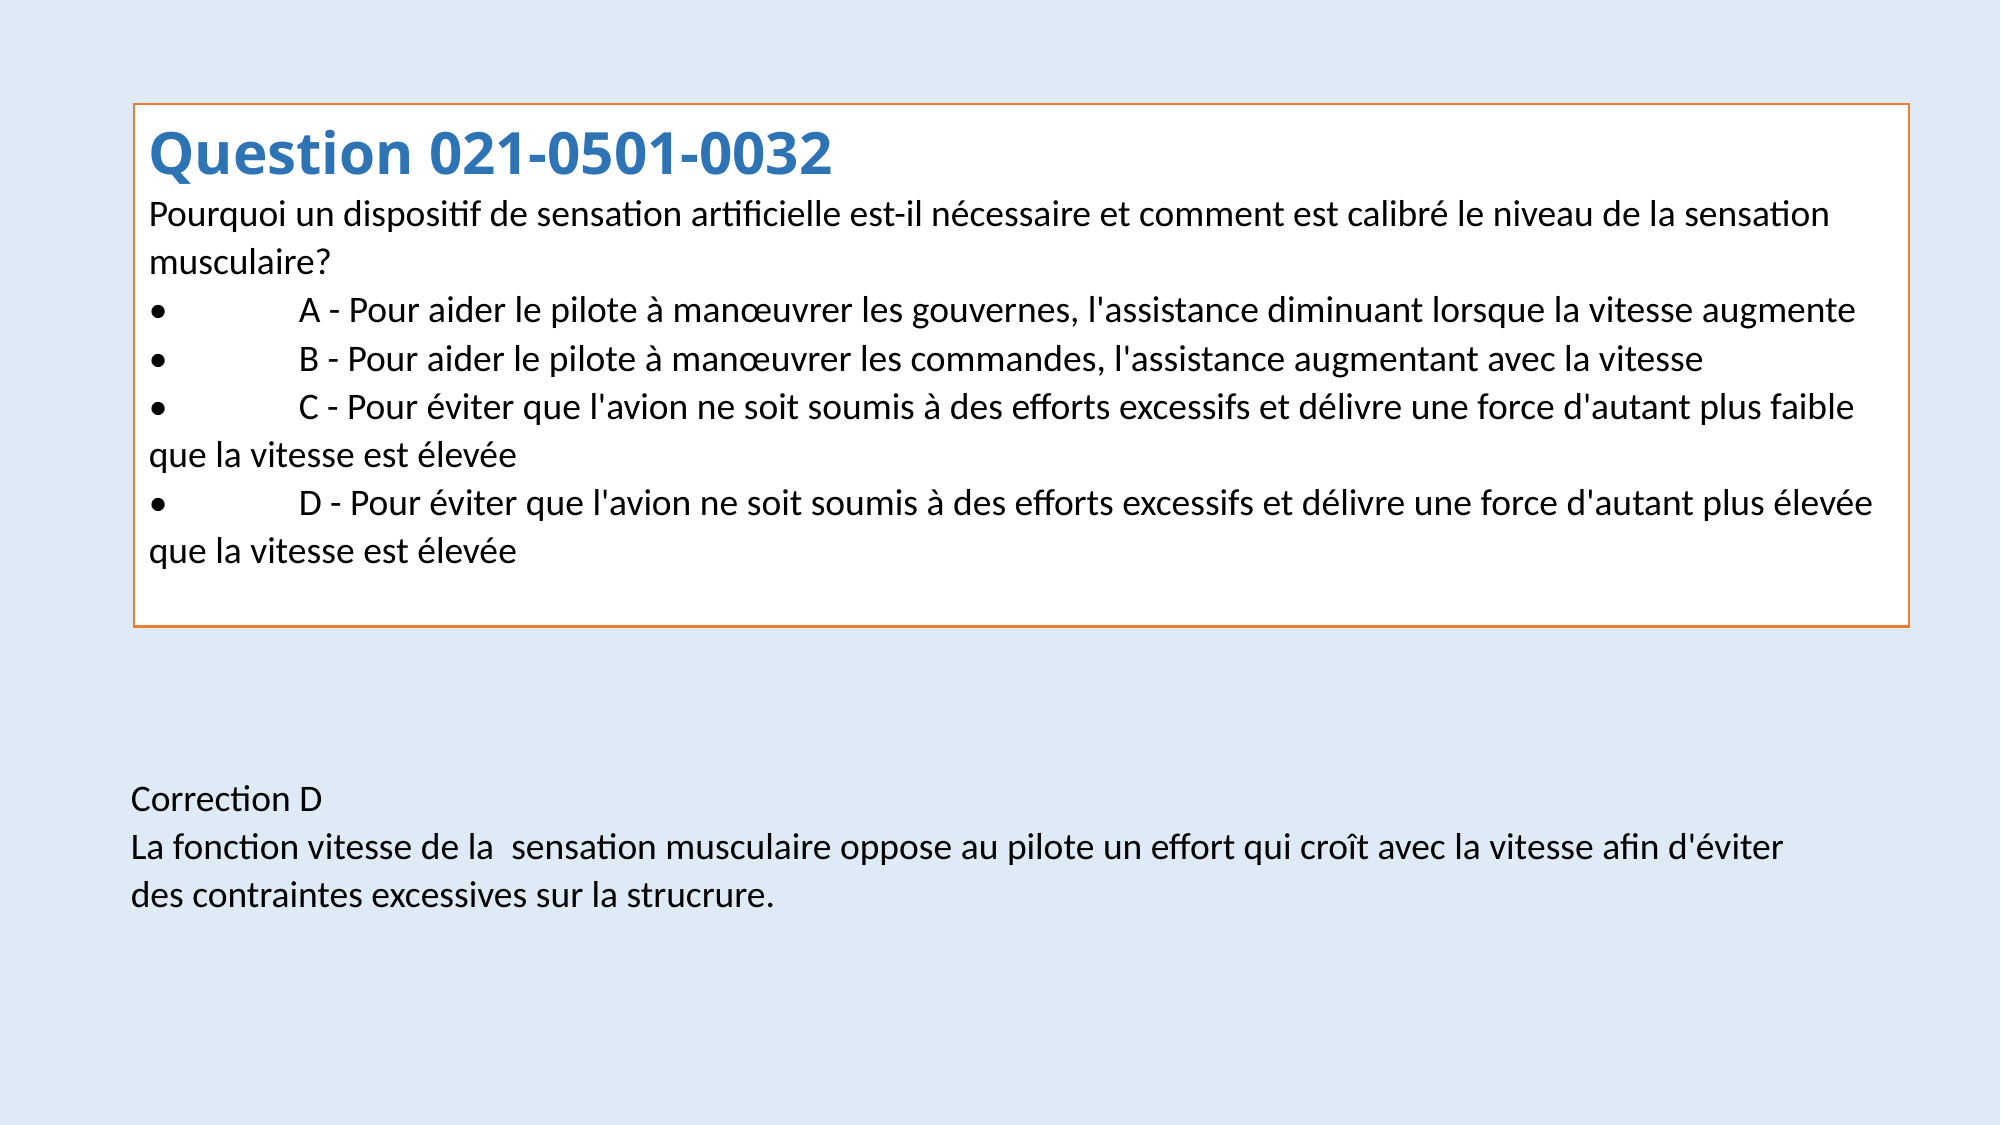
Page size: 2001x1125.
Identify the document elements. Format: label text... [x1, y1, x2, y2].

text_box Correction D La fonction vitesse de la sensation musculaire oppose au pilote un effort qui croît avec la vitesse afin d'éviter des contraintes excessives sur la strucrure. [116, 763, 1861, 923]
text_box Question 021-0501-0032 Pourquoi un dispositif de sensation artificielle est-il nécessaire et comment est calibré le niveau de la sensation musculaire? • A - Pour aider le pilote à manœuvrer les gouvernes, l'assistance diminuant lorsque la vitesse augmente • B - Pour aider le pilote à manœuvrer les commandes, l'assistance augmentant avec la vitesse • C - Pour éviter que l'avion ne soit soumis à des efforts excessifs et délivre une force d'autant plus faible que la vitesse est élevée • D - Pour éviter que l'avion ne soit soumis à des efforts excessifs et délivre une force d'autant plus élevée que la vitesse est élevée [133, 103, 1910, 628]
